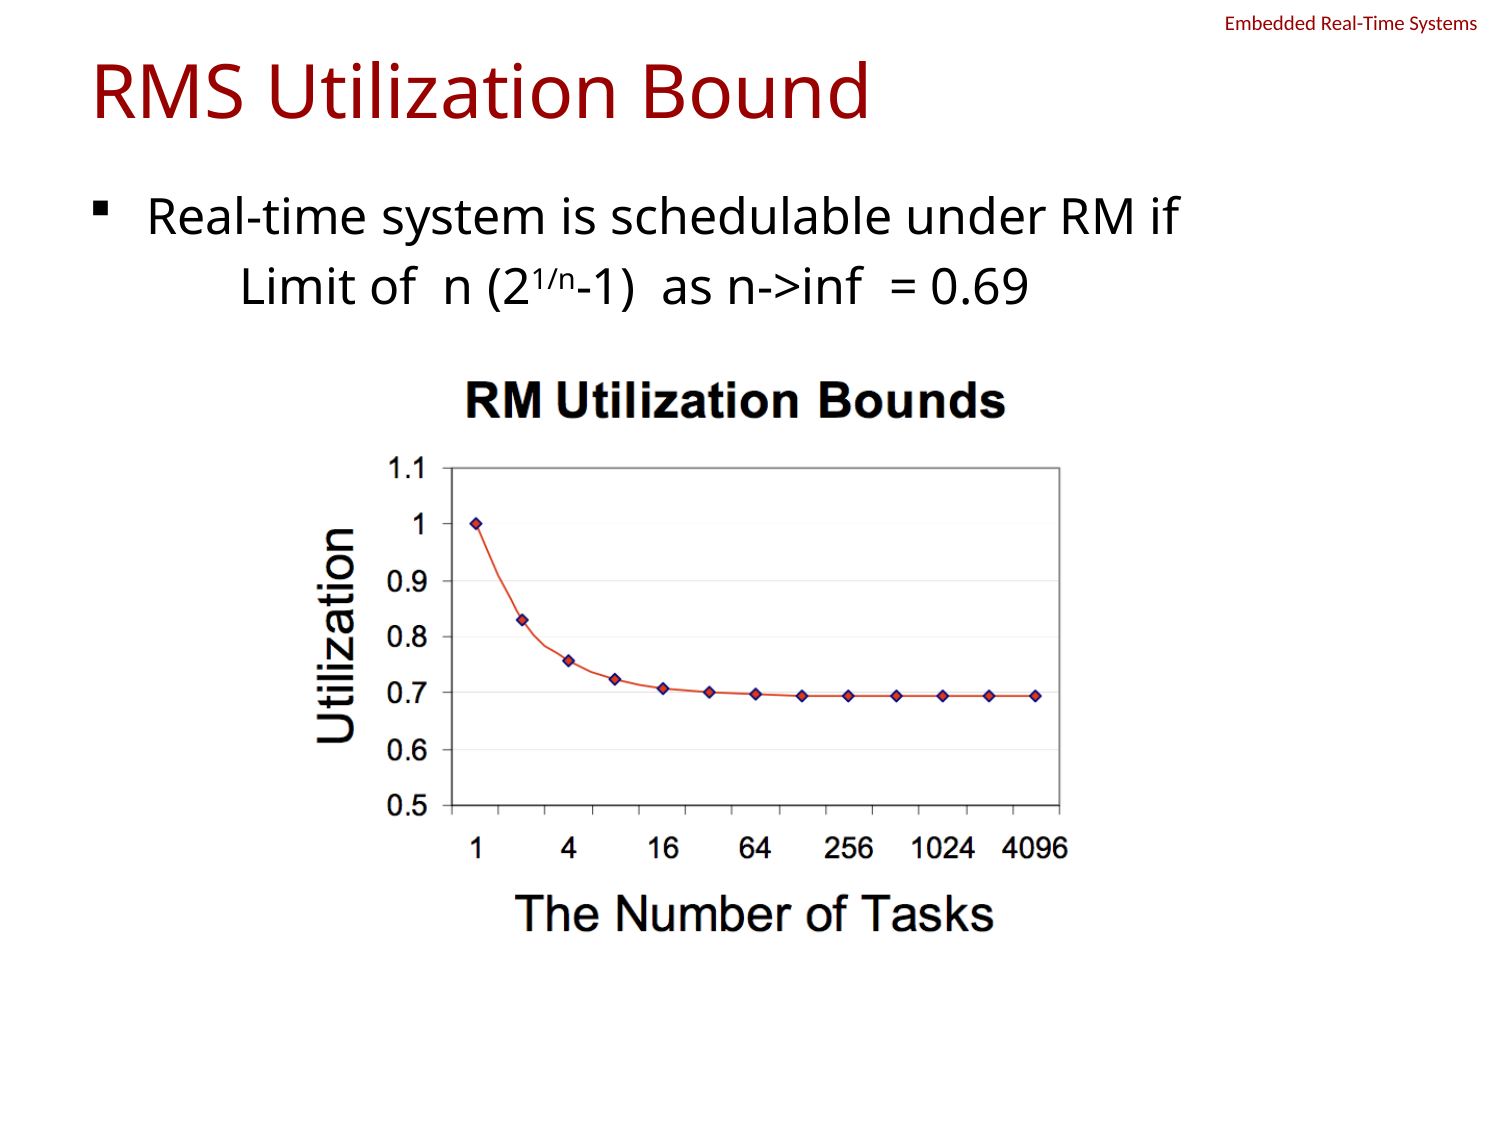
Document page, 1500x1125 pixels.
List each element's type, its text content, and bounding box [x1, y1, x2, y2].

list Real-time system is schedulable under RM if Limit of n (21/n-1) as n->inf = 0.69 [75, 177, 1425, 1005]
title RMS Utilization Bound [75, 45, 1425, 133]
picture [306, 373, 1104, 952]
